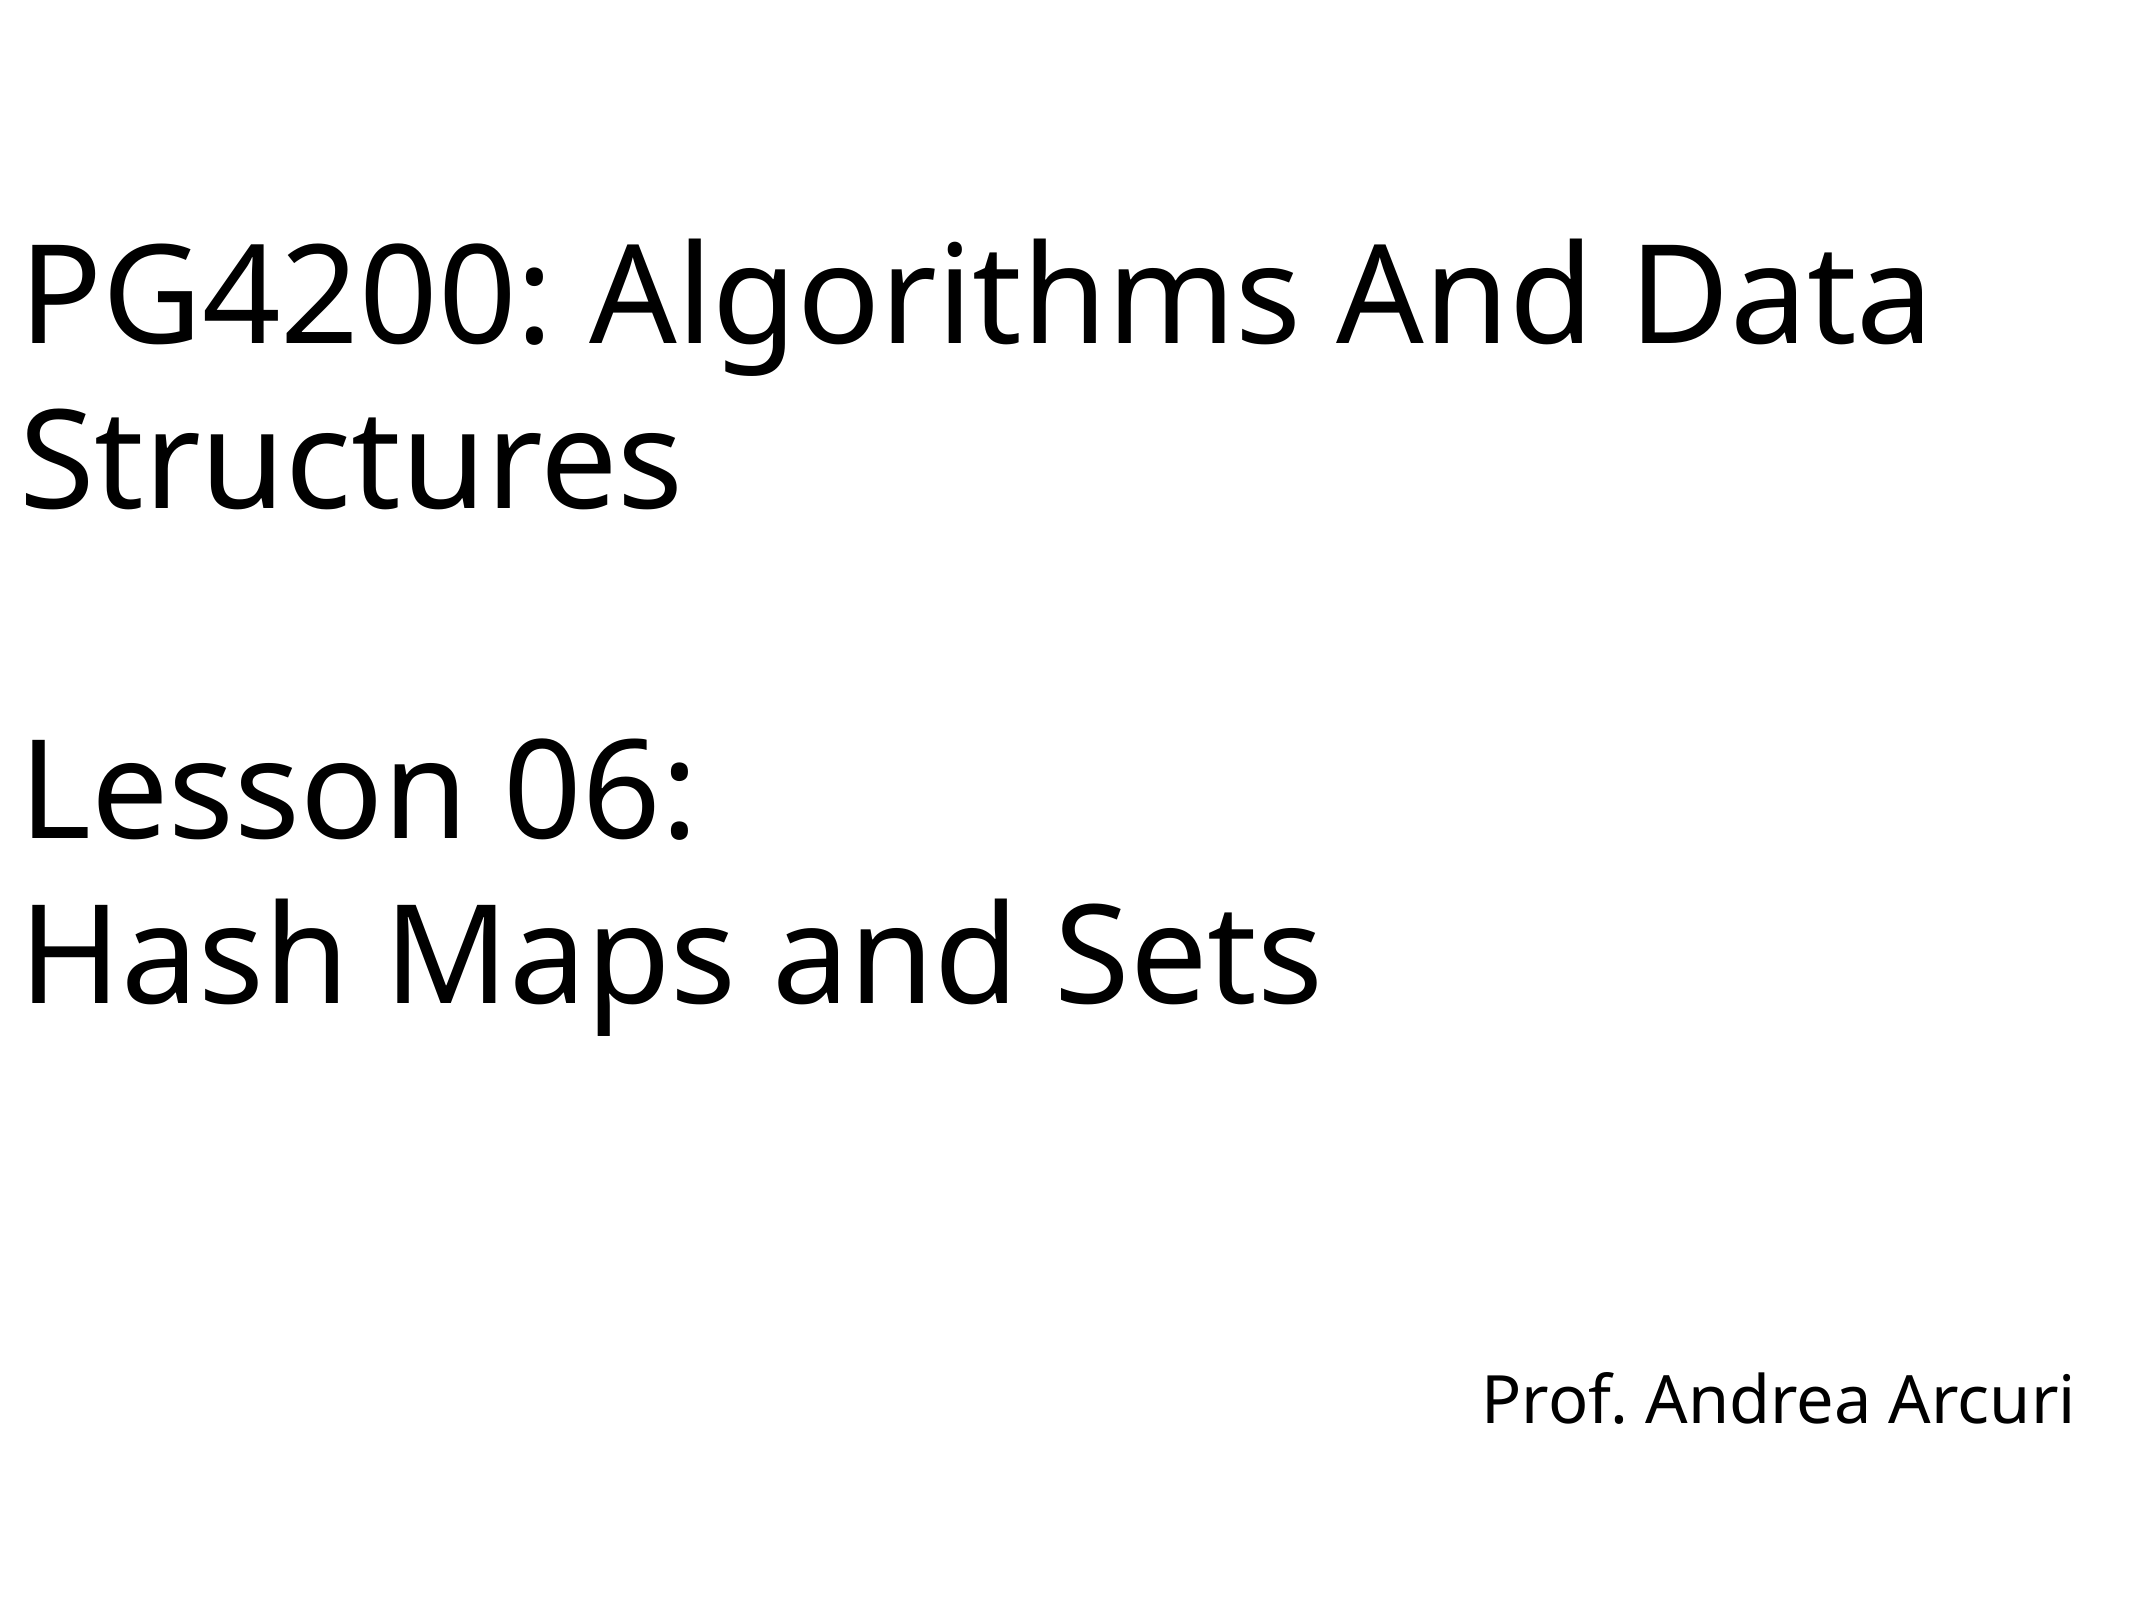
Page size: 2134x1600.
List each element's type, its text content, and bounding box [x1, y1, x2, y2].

list Prof. Andrea Arcuri [367, 1348, 2086, 1535]
title PG4200: Algorithms And Data Structures Lesson 06: Hash Maps and Sets [10, 0, 2121, 1040]
